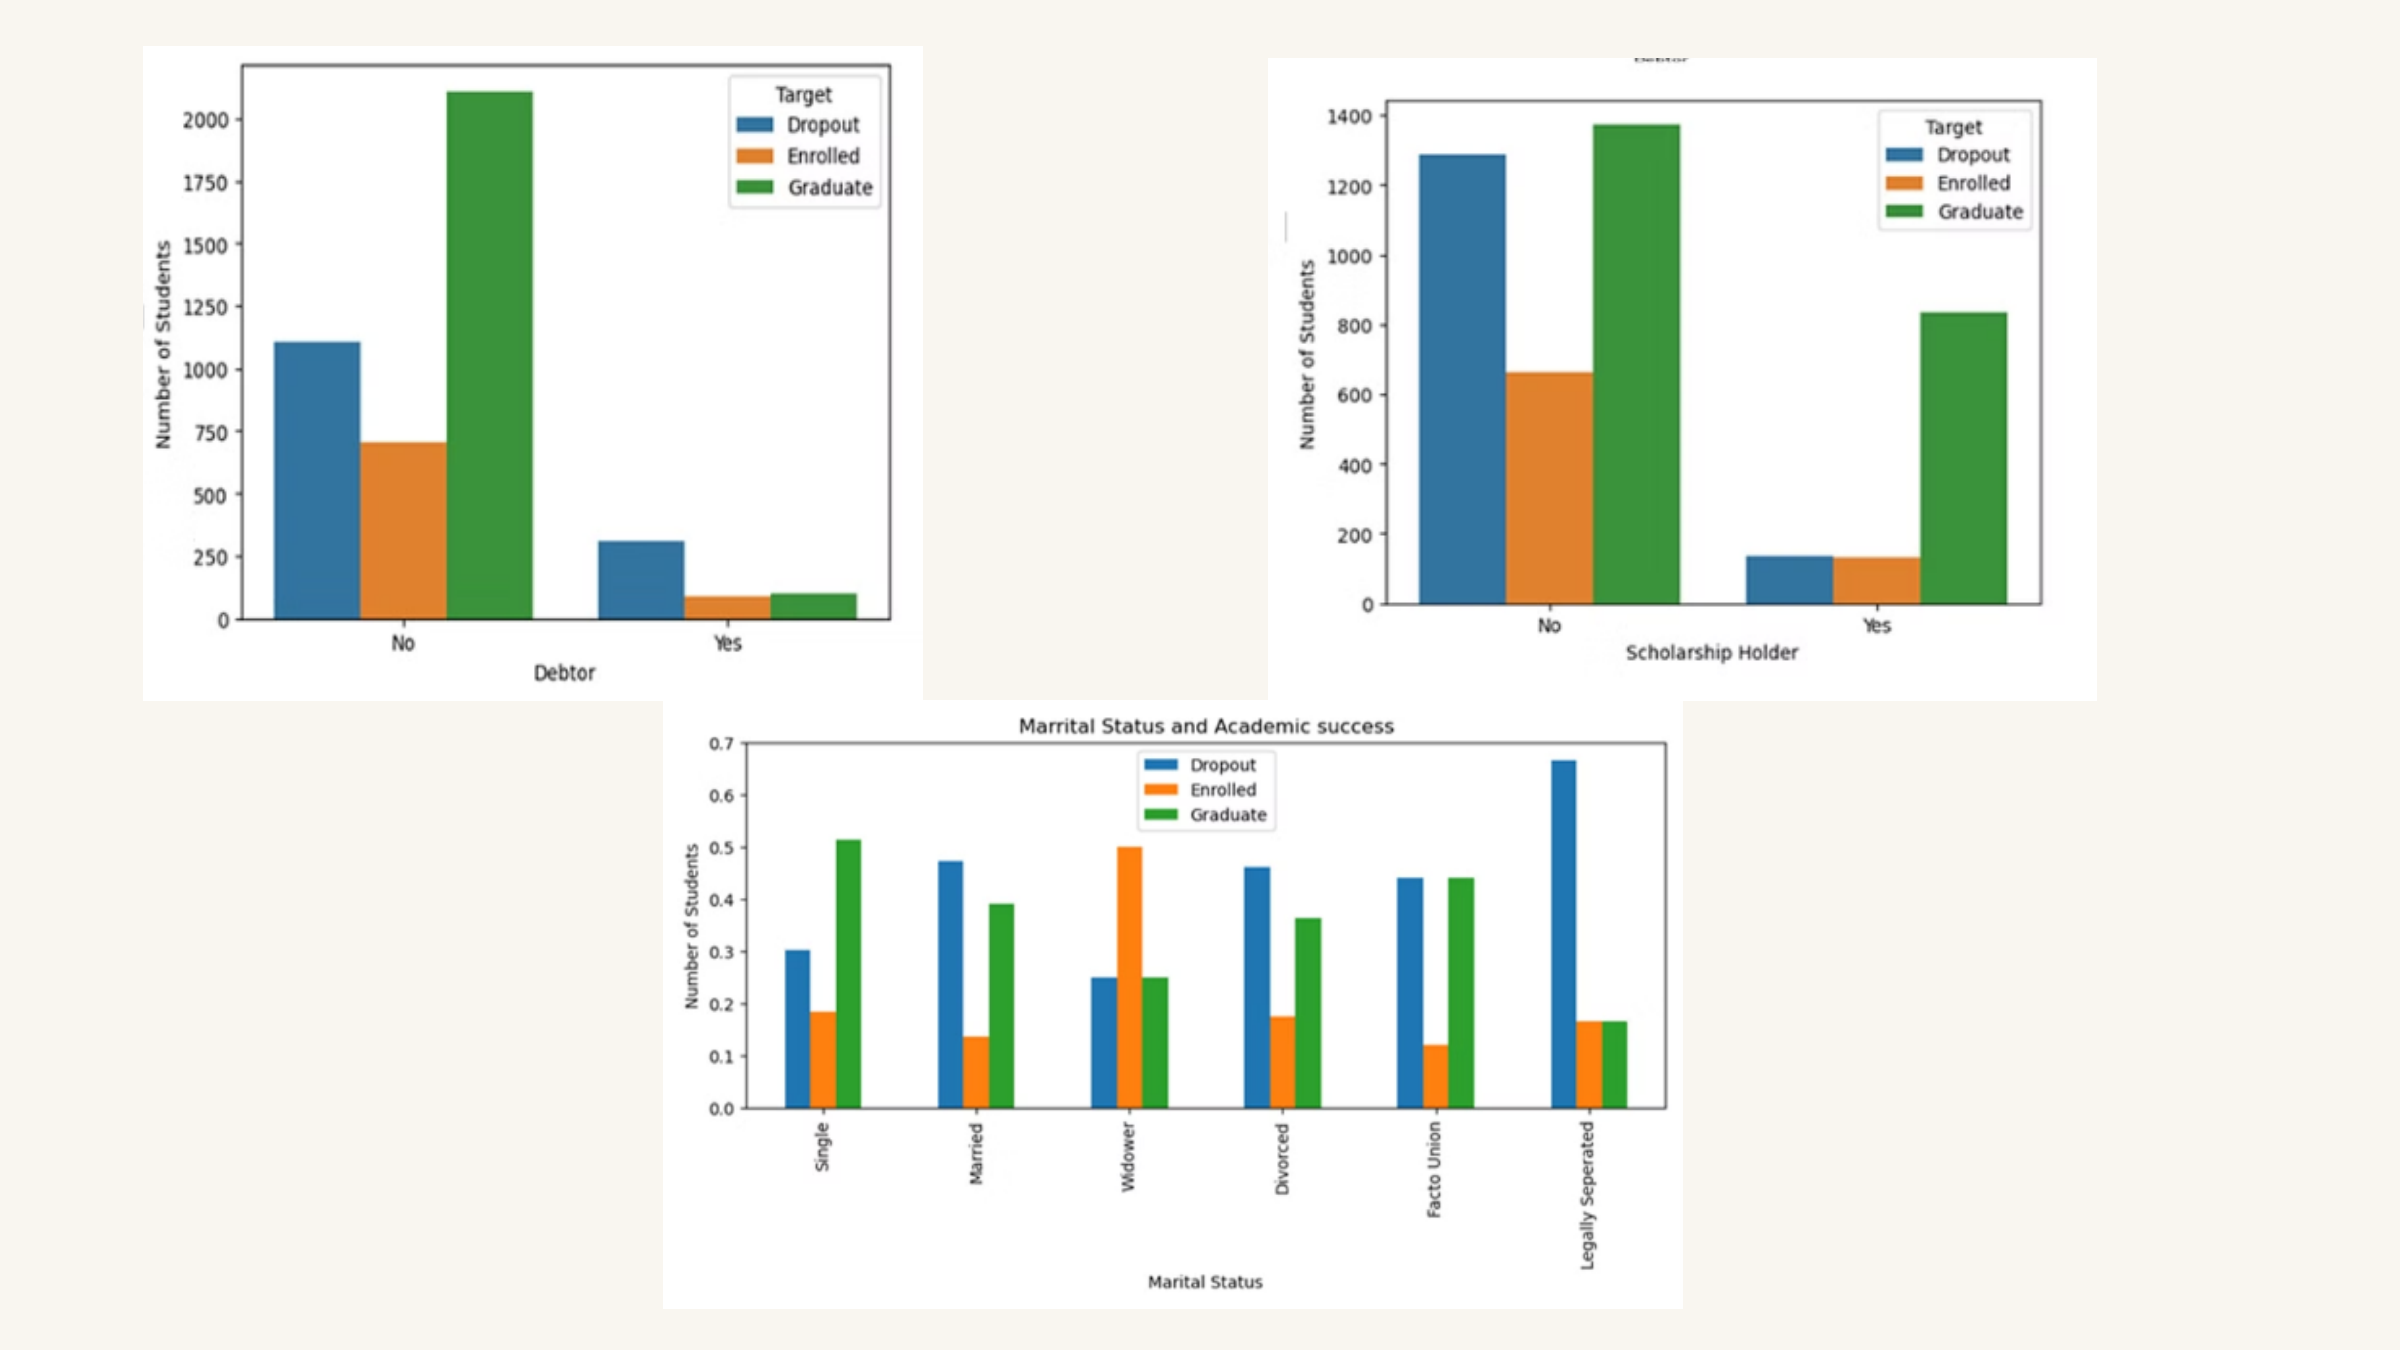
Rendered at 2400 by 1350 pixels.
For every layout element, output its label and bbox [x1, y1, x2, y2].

picture [143, 46, 2097, 1309]
text_box [0, 0, 2400, 1350]
